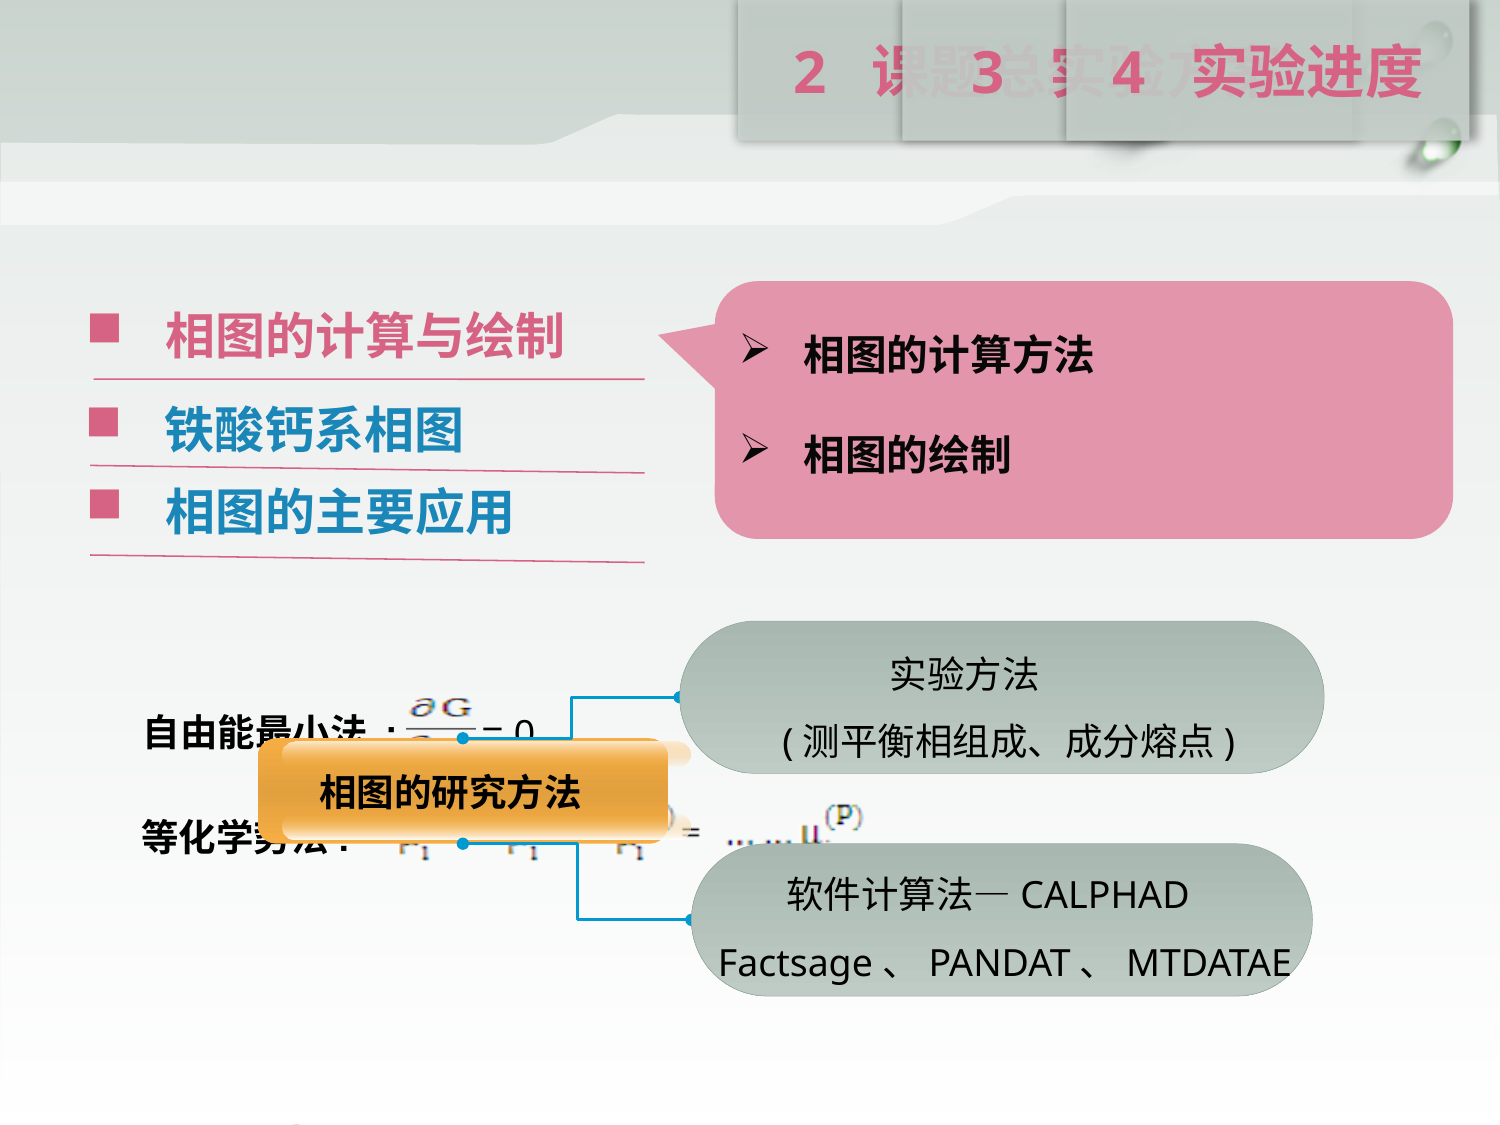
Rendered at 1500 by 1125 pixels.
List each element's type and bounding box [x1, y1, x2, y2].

picture [1055, 0, 1500, 280]
text_box [128, 667, 252, 897]
text_box [738, 0, 1470, 141]
text_box [714, 280, 1454, 540]
text_box [257, 620, 1325, 997]
text_box [70, 296, 1196, 563]
